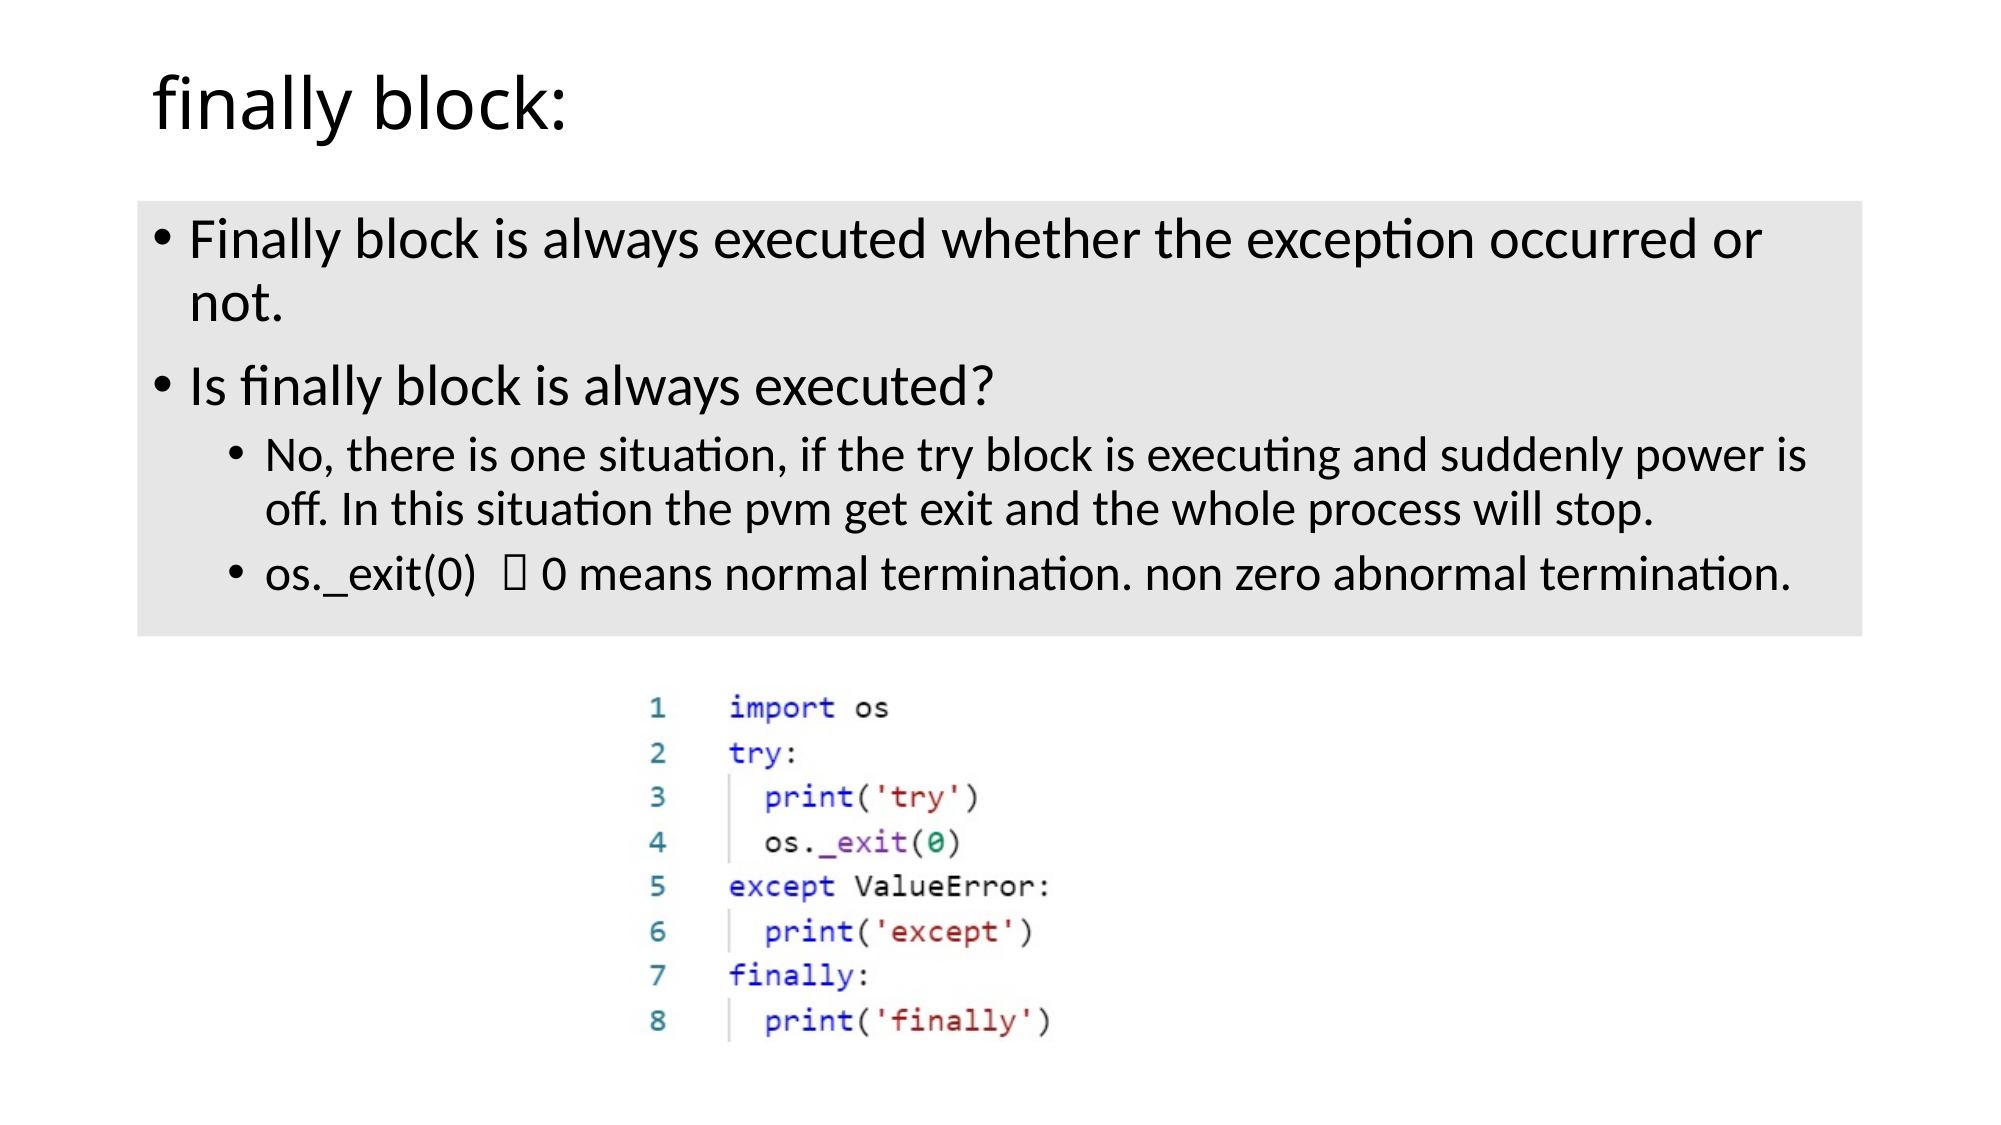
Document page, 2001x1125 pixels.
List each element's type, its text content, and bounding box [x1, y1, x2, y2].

list Finally block is always executed whether the exception occurred or not. Is finally block is always executed? No, there is one situation, if the try block is executing and suddenly power is off. In this situation the pvm get exit and the whole process will stop. os._exit(0)  0 means normal termination. non zero abnormal termination. [137, 200, 1863, 637]
title finally block: [137, 59, 1863, 153]
picture [628, 685, 1063, 1042]
